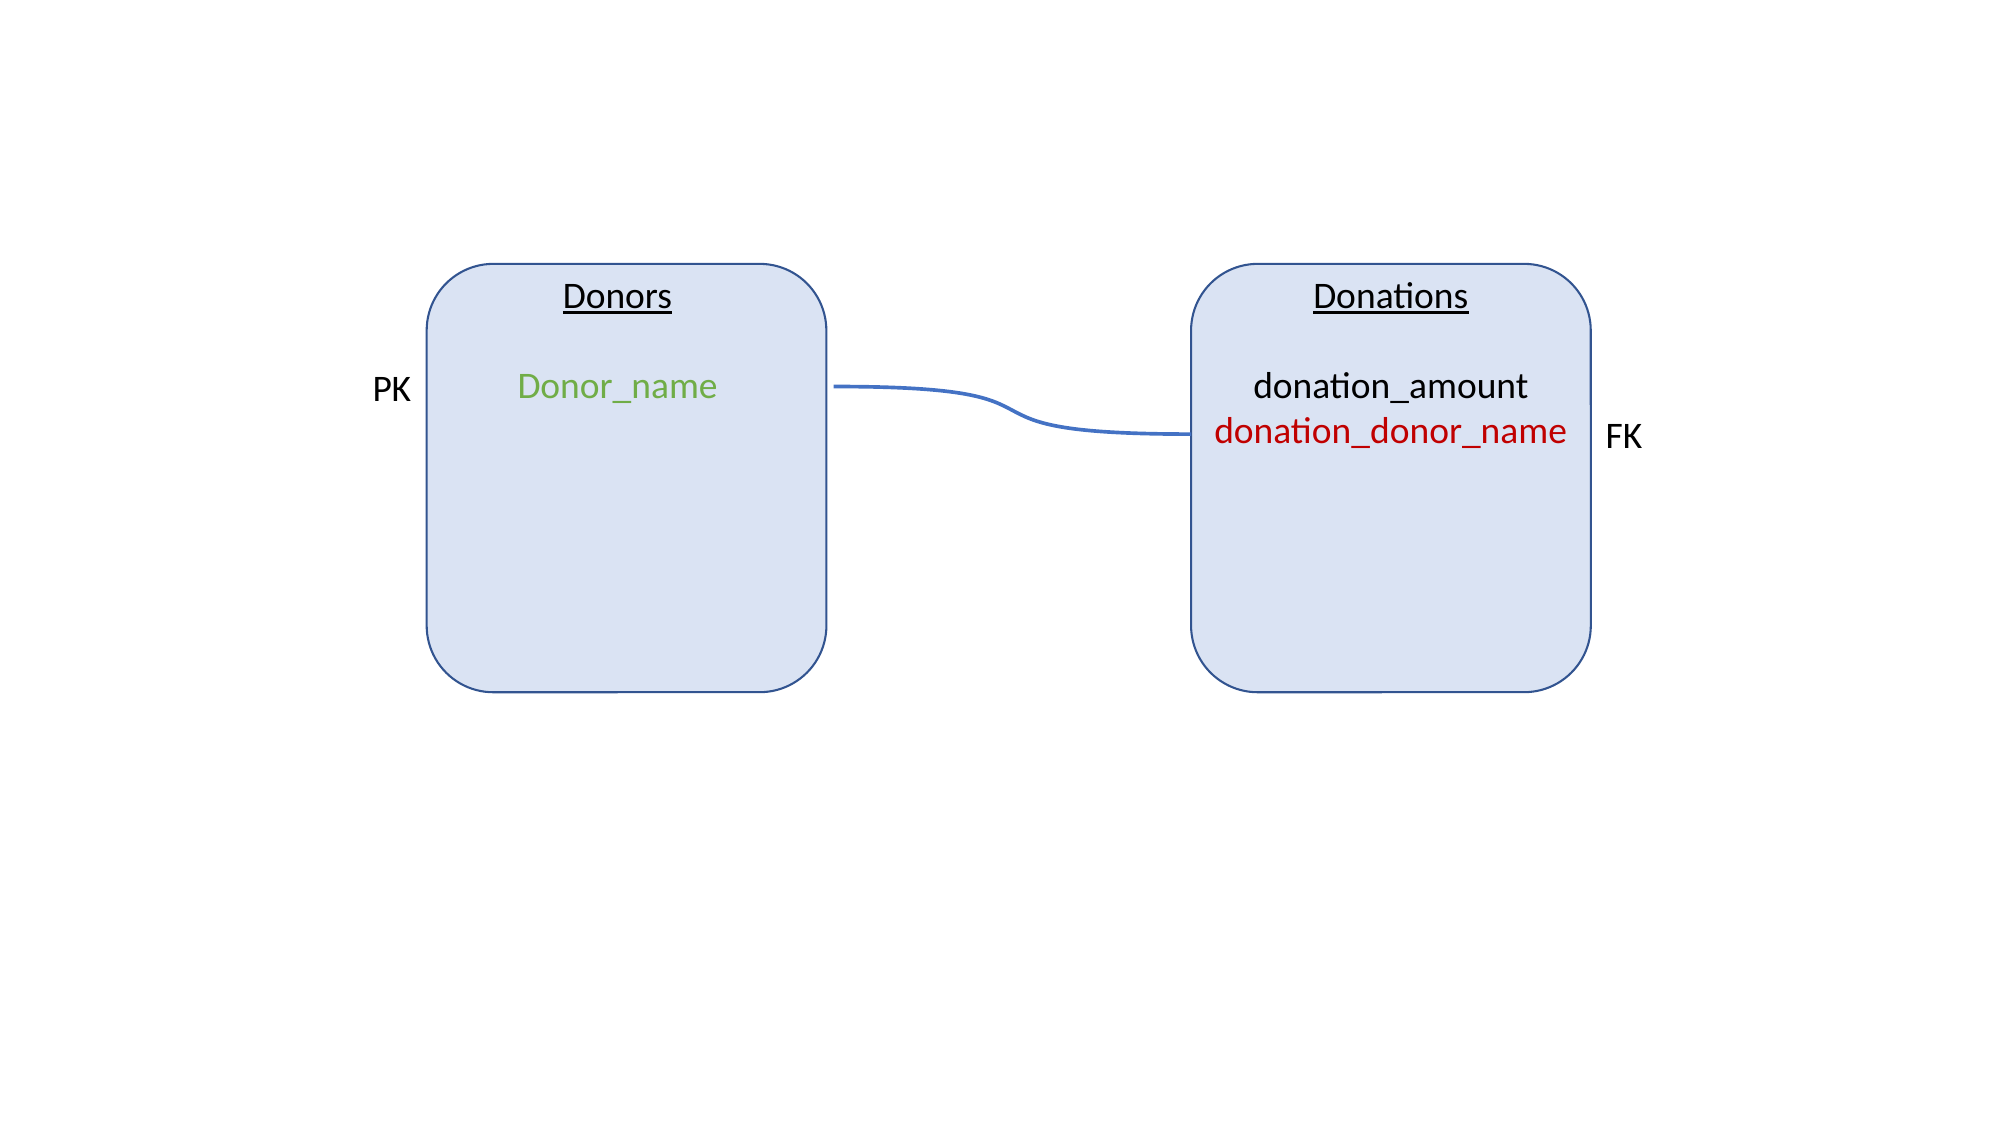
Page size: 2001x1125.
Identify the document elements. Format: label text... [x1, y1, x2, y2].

text_box [425, 272, 828, 694]
text_box FK [1590, 403, 1659, 464]
text_box [1190, 436, 1592, 694]
text_box Donors Donor_name [441, 263, 795, 504]
text_box Donations donation_amount donation_donor_name [1191, 263, 1591, 504]
text_box PK [357, 356, 427, 416]
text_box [833, 386, 1192, 435]
